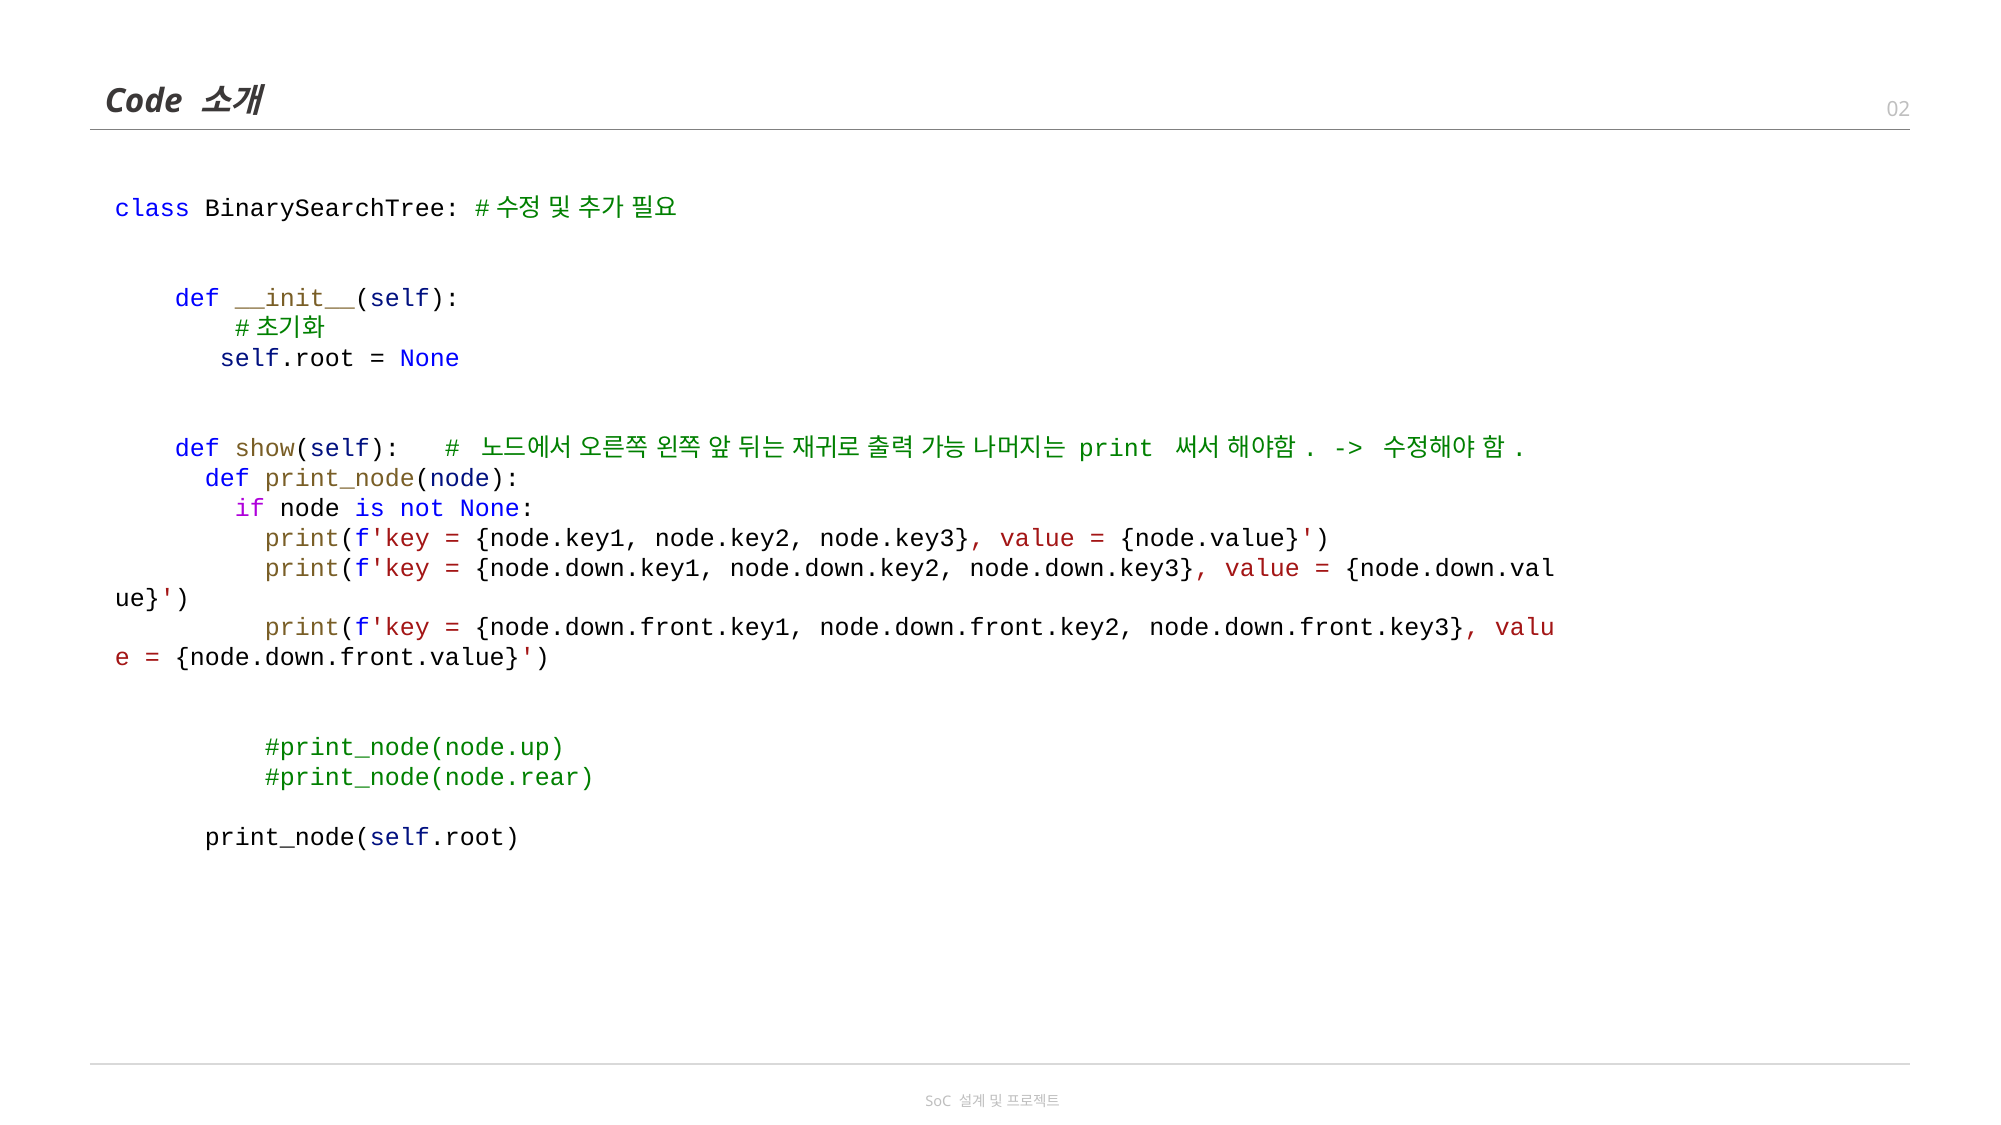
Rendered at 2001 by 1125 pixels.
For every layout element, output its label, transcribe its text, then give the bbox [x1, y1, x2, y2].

table_header SoC 설계 및 프로젝트 [90, 1065, 1910, 1125]
table_header 02 [1838, 42, 1910, 129]
text_box class BinarySearchTree: #수정 및 추가 필요 def __init__(self): #초기화 self.root = None def show(self): # 노드에서 오른쪽 왼쪽 앞 뒤는 재귀로 출력 가능 나머지는 print 써서 해야함. -> 수정해야 함. def print_node(node): if node is not None: print(f'key = {node.key1, node.key2, node.key3}, value = {node.value}') print(f'key = {node.down.key1, node.down.key2, node.down.key3}, value = {node.down.value}') print(f'key = {node.down.front.key1, node.down.front.key2, node.down.front.key3}, value = {node.down.front.value}') #print_node(node.up) #print_node(node.rear) print_node(self.root) [100, 164, 1582, 892]
table_header Code 소개 [90, 42, 1838, 129]
